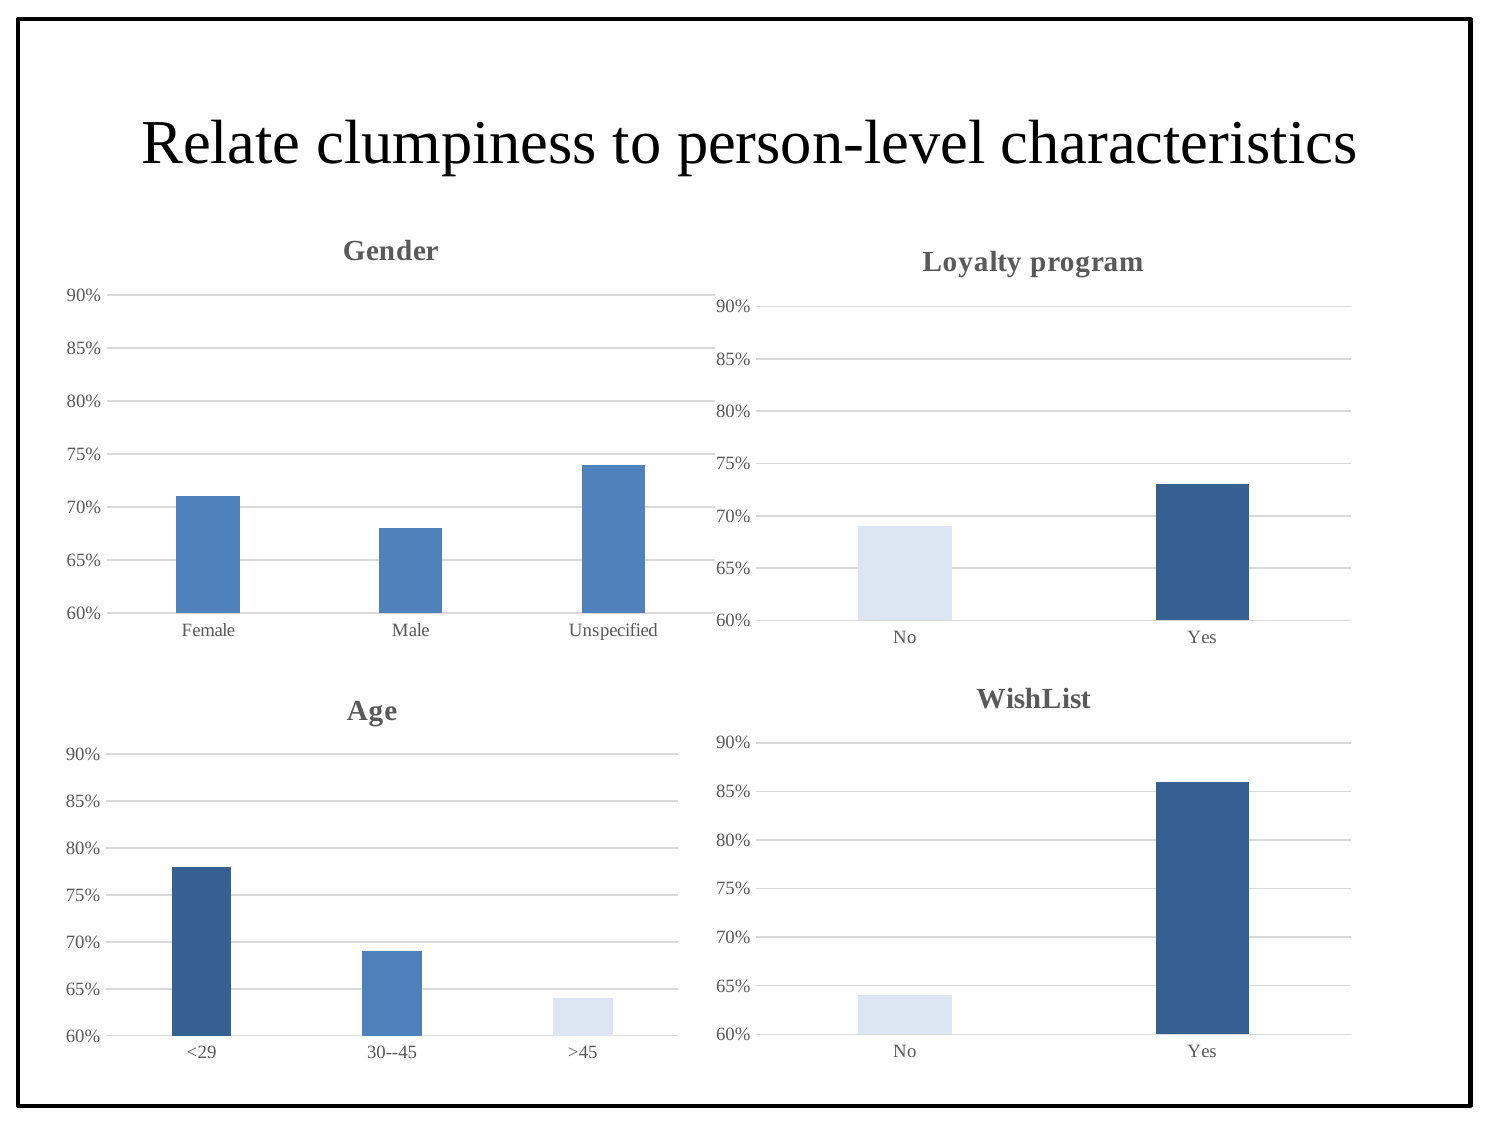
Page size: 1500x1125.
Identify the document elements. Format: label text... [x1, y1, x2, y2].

title Relate clumpiness to person-level characteristics [75, 45, 1425, 233]
chart [52, 207, 1365, 1071]
chart [52, 668, 692, 1072]
